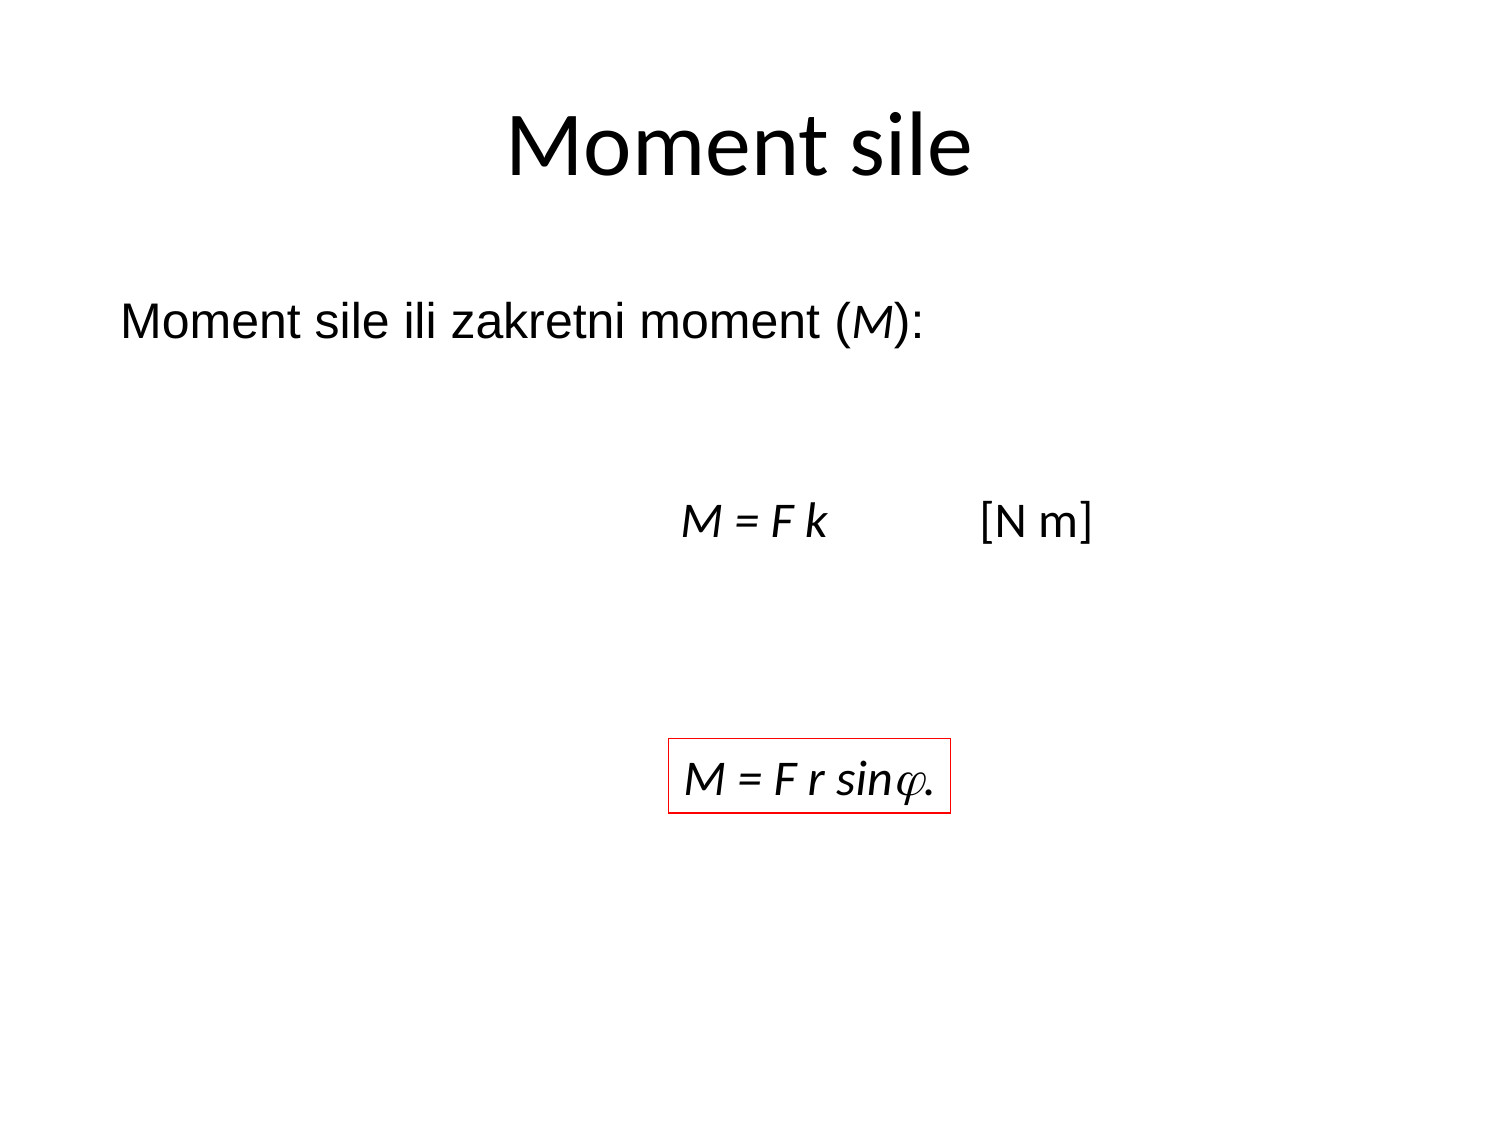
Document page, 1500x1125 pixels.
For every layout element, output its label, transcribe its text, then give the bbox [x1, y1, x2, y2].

text_box M = F r sin. [668, 738, 951, 814]
title Moment sile [75, 45, 1425, 233]
text_box [N m] [964, 480, 1109, 556]
text_box M = F k [665, 480, 854, 556]
text_box Moment sile ili zakretni moment (M): [105, 281, 992, 356]
